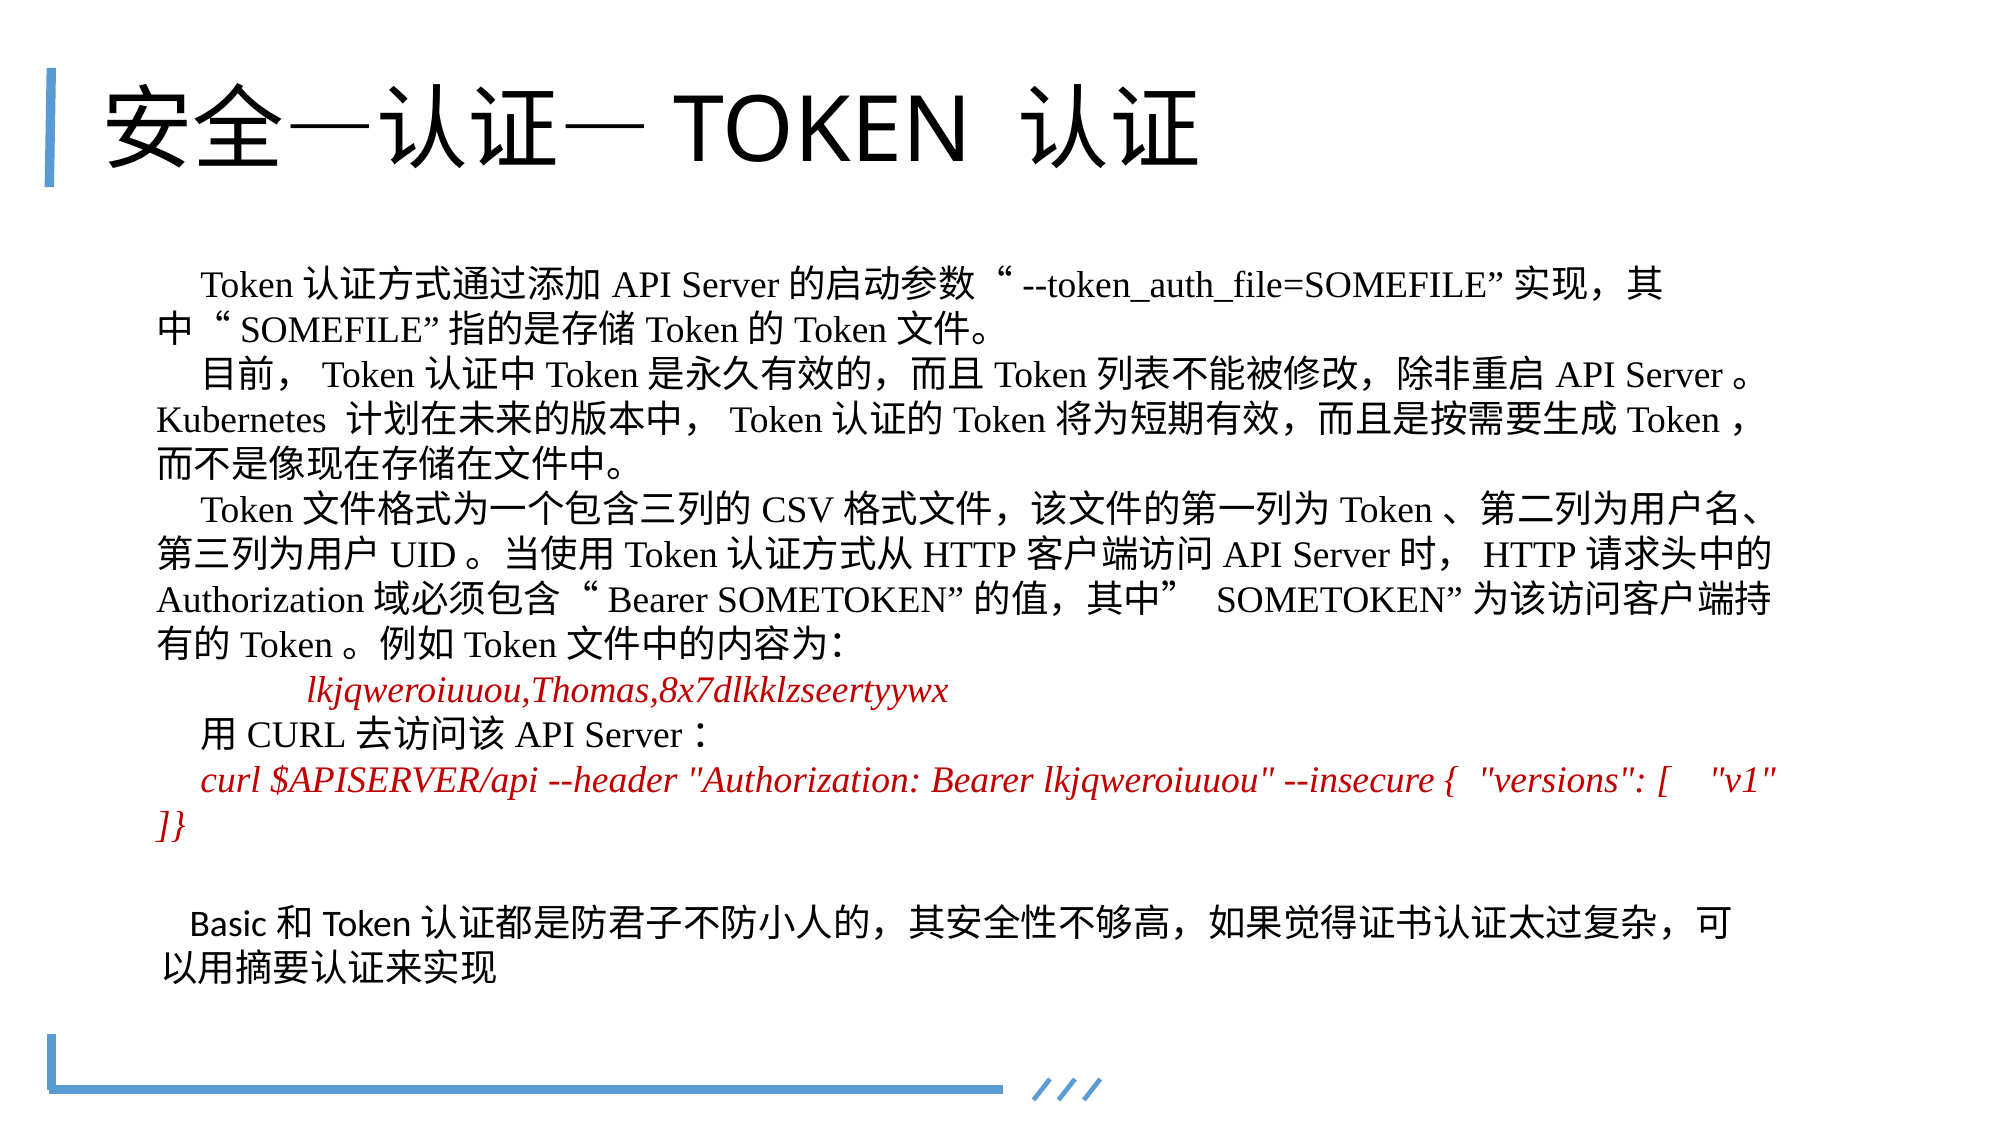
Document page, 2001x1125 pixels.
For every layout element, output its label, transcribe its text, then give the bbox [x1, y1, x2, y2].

title 安全—认证—TOKEN 认证 [86, 63, 1812, 200]
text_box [1033, 1078, 1050, 1100]
text_box Token认证方式通过添加API Server的启动参数“--token_auth_file=SOMEFILE”实现，其中“SOMEFILE”指的是存储Token的Token文件。 目前，Token认证中Token是永久有效的，而且Token列表不能被修改，除非重启API Server。Kubernetes 计划在未来的版本中，Token认证的Token将为短期有效，而且是按需要生成Token，而不是像现在存储在文件中。 Token文件格式为一个包含三列的CSV格式文件，该文件的第一列为Token、第二列为用户名、第三列为用户UID。当使用Token认证方式从HTTP客户端访问API Server时，HTTP请求头中的Authorization域必须包含“Bearer SOMETOKEN”的值，其中” SOMETOKEN”为该访问客户端持有的Token。例如Token文件中的内容为： lkjqweroiuuou,Thomas,8x7dlkklzseertyywx 用CURL去访问该API Server： curl $APISERVER/api --header "Authorization: Bearer lkjqweroiuuou" --insecure { "versions": [ "v1" ]} [89, 252, 1808, 858]
text_box Basic和Token认证都是防君子不防小人的，其安全性不够高，如果觉得证书认证太过复杂，可以用摘要认证来实现 [145, 891, 1784, 997]
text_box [1083, 1078, 1101, 1100]
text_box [1058, 1078, 1075, 1100]
